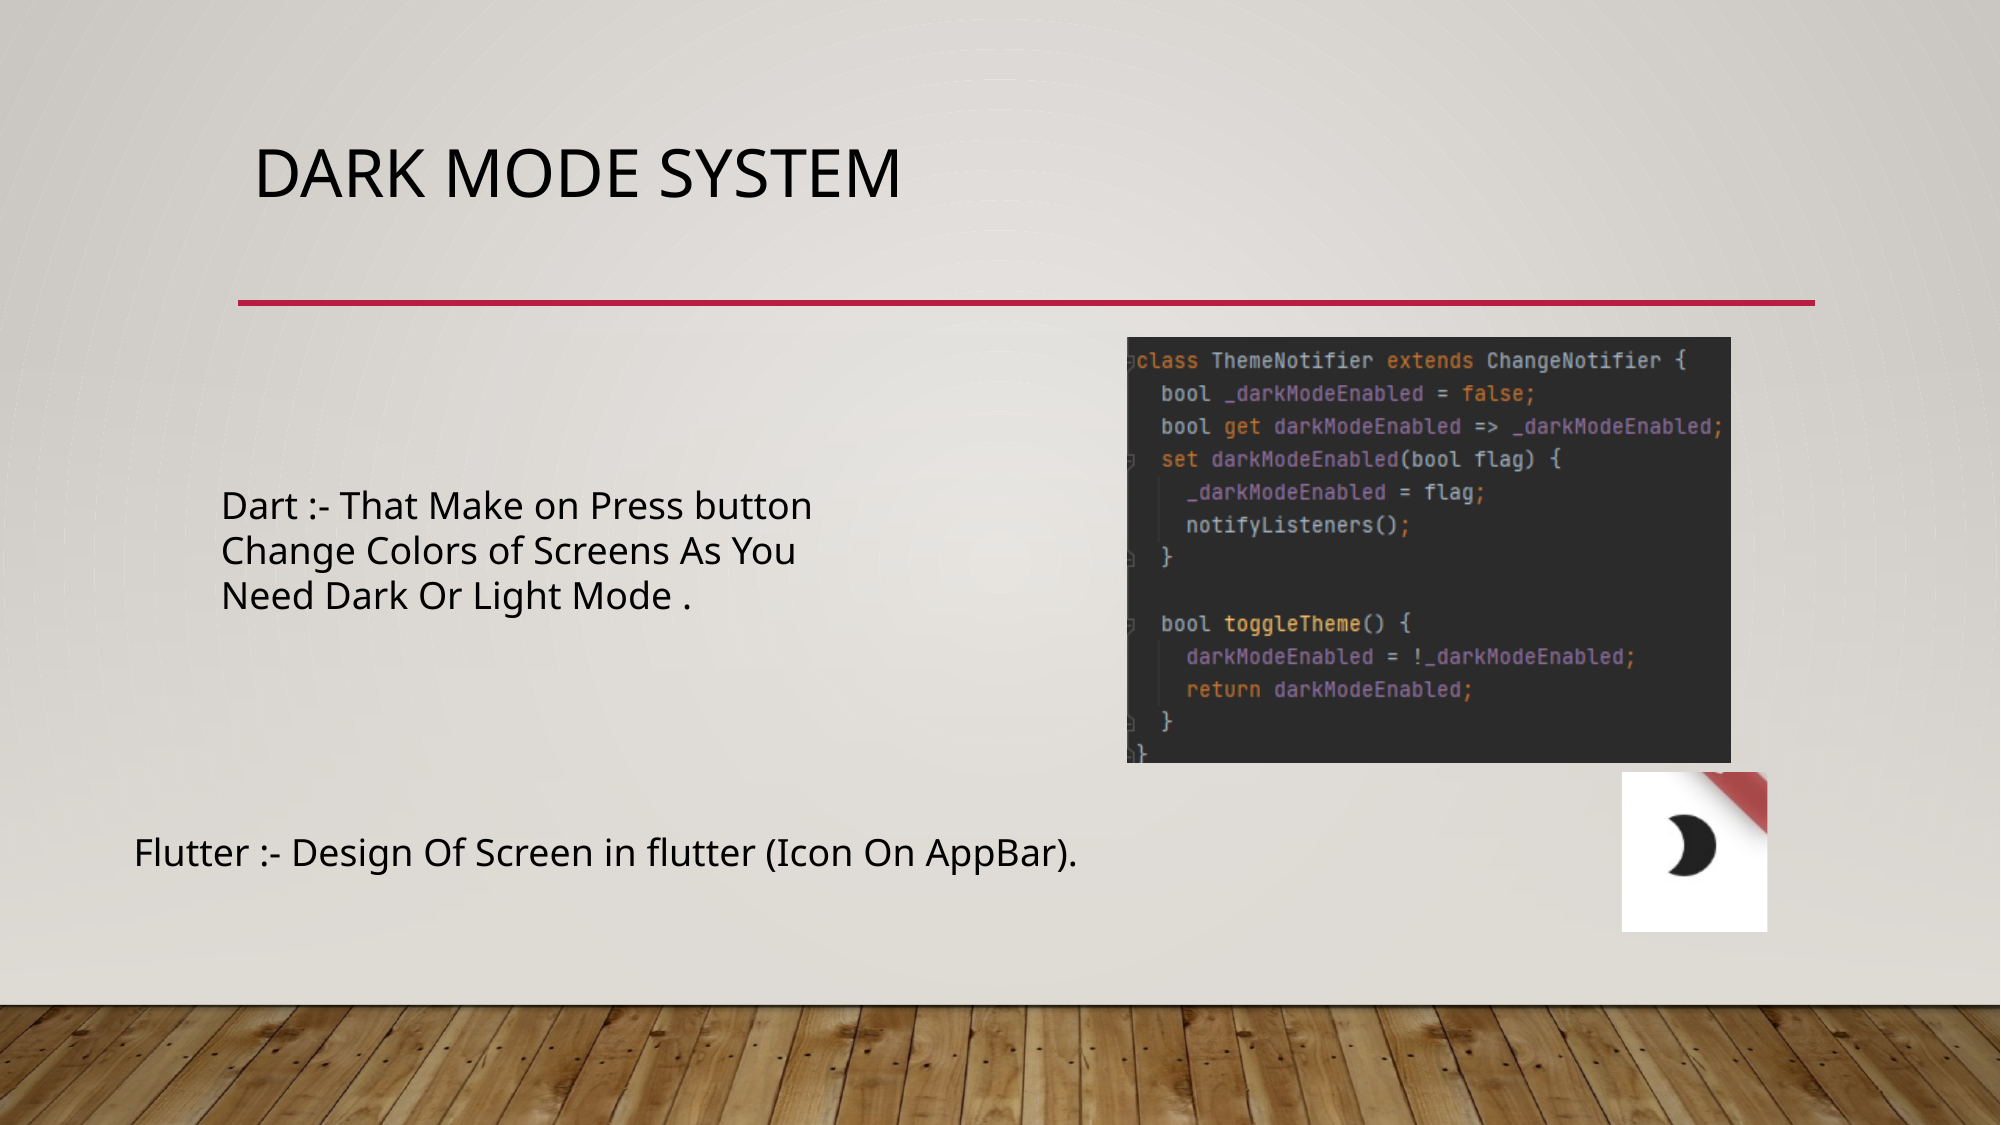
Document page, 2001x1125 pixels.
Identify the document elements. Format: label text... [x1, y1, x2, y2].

picture [1621, 772, 1768, 932]
title Dark Mode System [238, 131, 1814, 305]
picture [1127, 337, 1732, 763]
text_box Dart :- That Make on Press button Change Colors of Screens As You Need Dark Or Light Mode . [206, 474, 872, 624]
picture [0, 1005, 2000, 1125]
text_box Flutter :- Design Of Screen in flutter (Icon On AppBar). [118, 821, 1094, 882]
